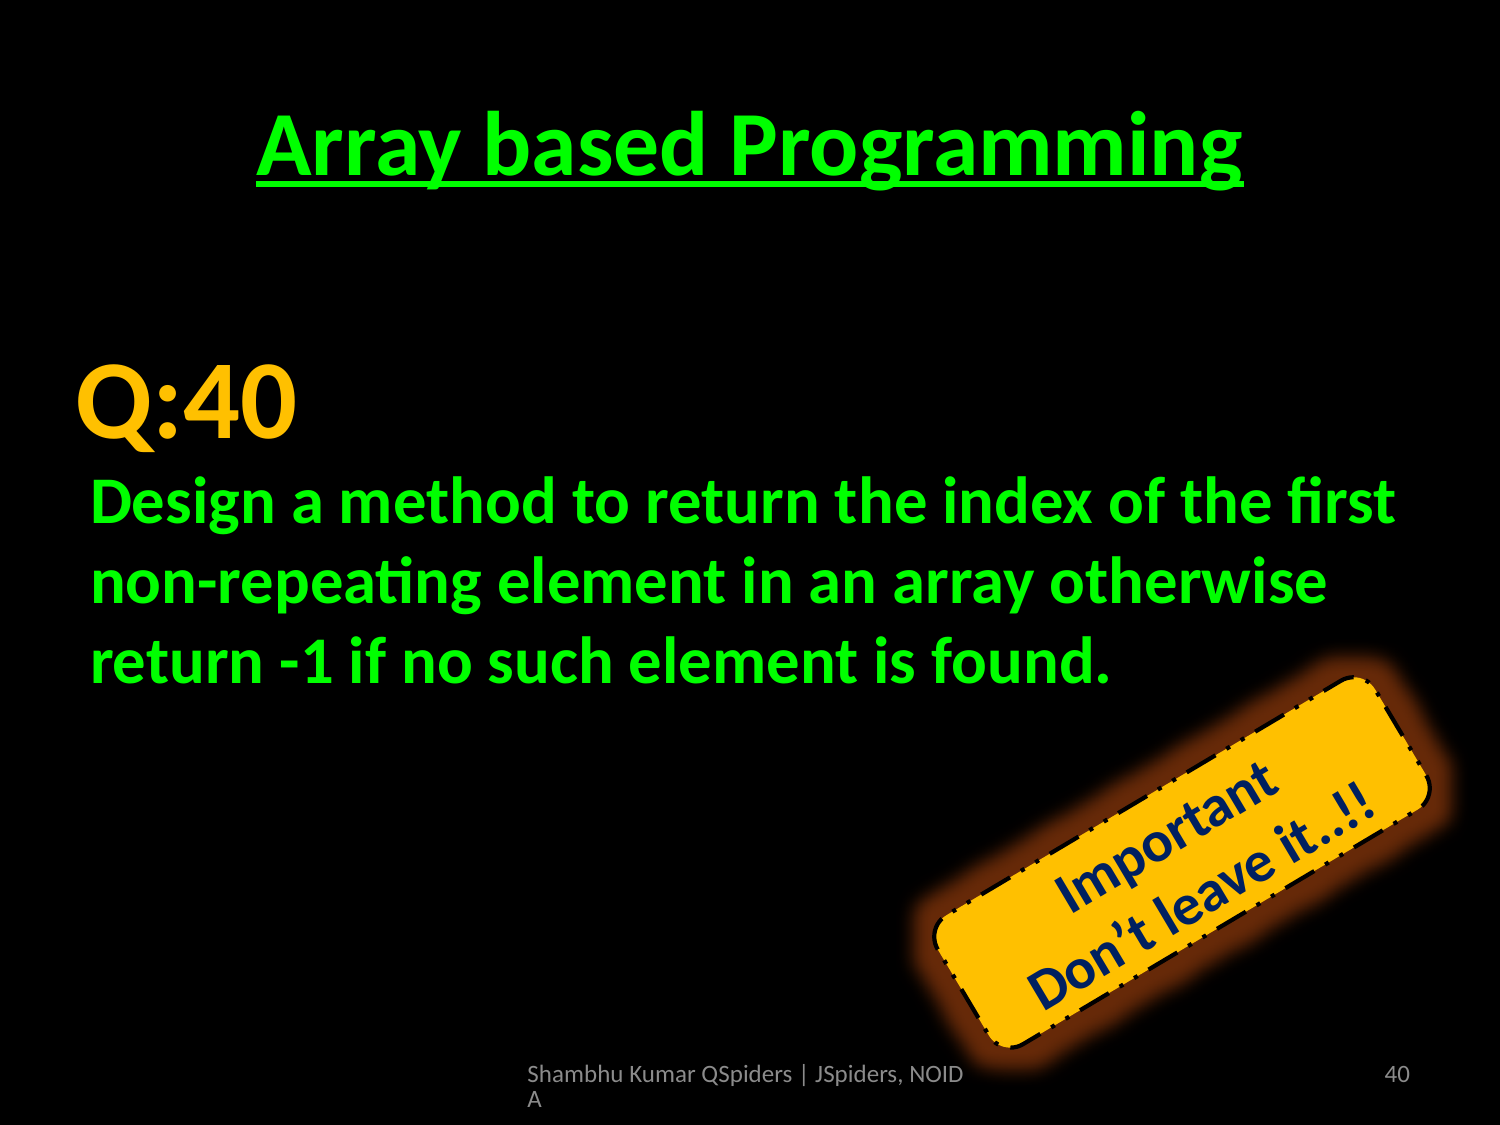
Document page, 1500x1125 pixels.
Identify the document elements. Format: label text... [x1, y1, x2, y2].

slide_number 40 [1074, 1042, 1425, 1103]
text_box Q:40 [37, 299, 313, 488]
list Design a method to return the index of the first non-repeating element in an array otherwise return -1 if no such element is found. [75, 262, 1425, 1005]
footer Shambhu Kumar QSpiders | JSpiders, NOIDA [512, 1042, 988, 1103]
title Array based Programming [75, 45, 1425, 233]
text_box Important Don’t leave it..!! [932, 675, 1432, 1050]
